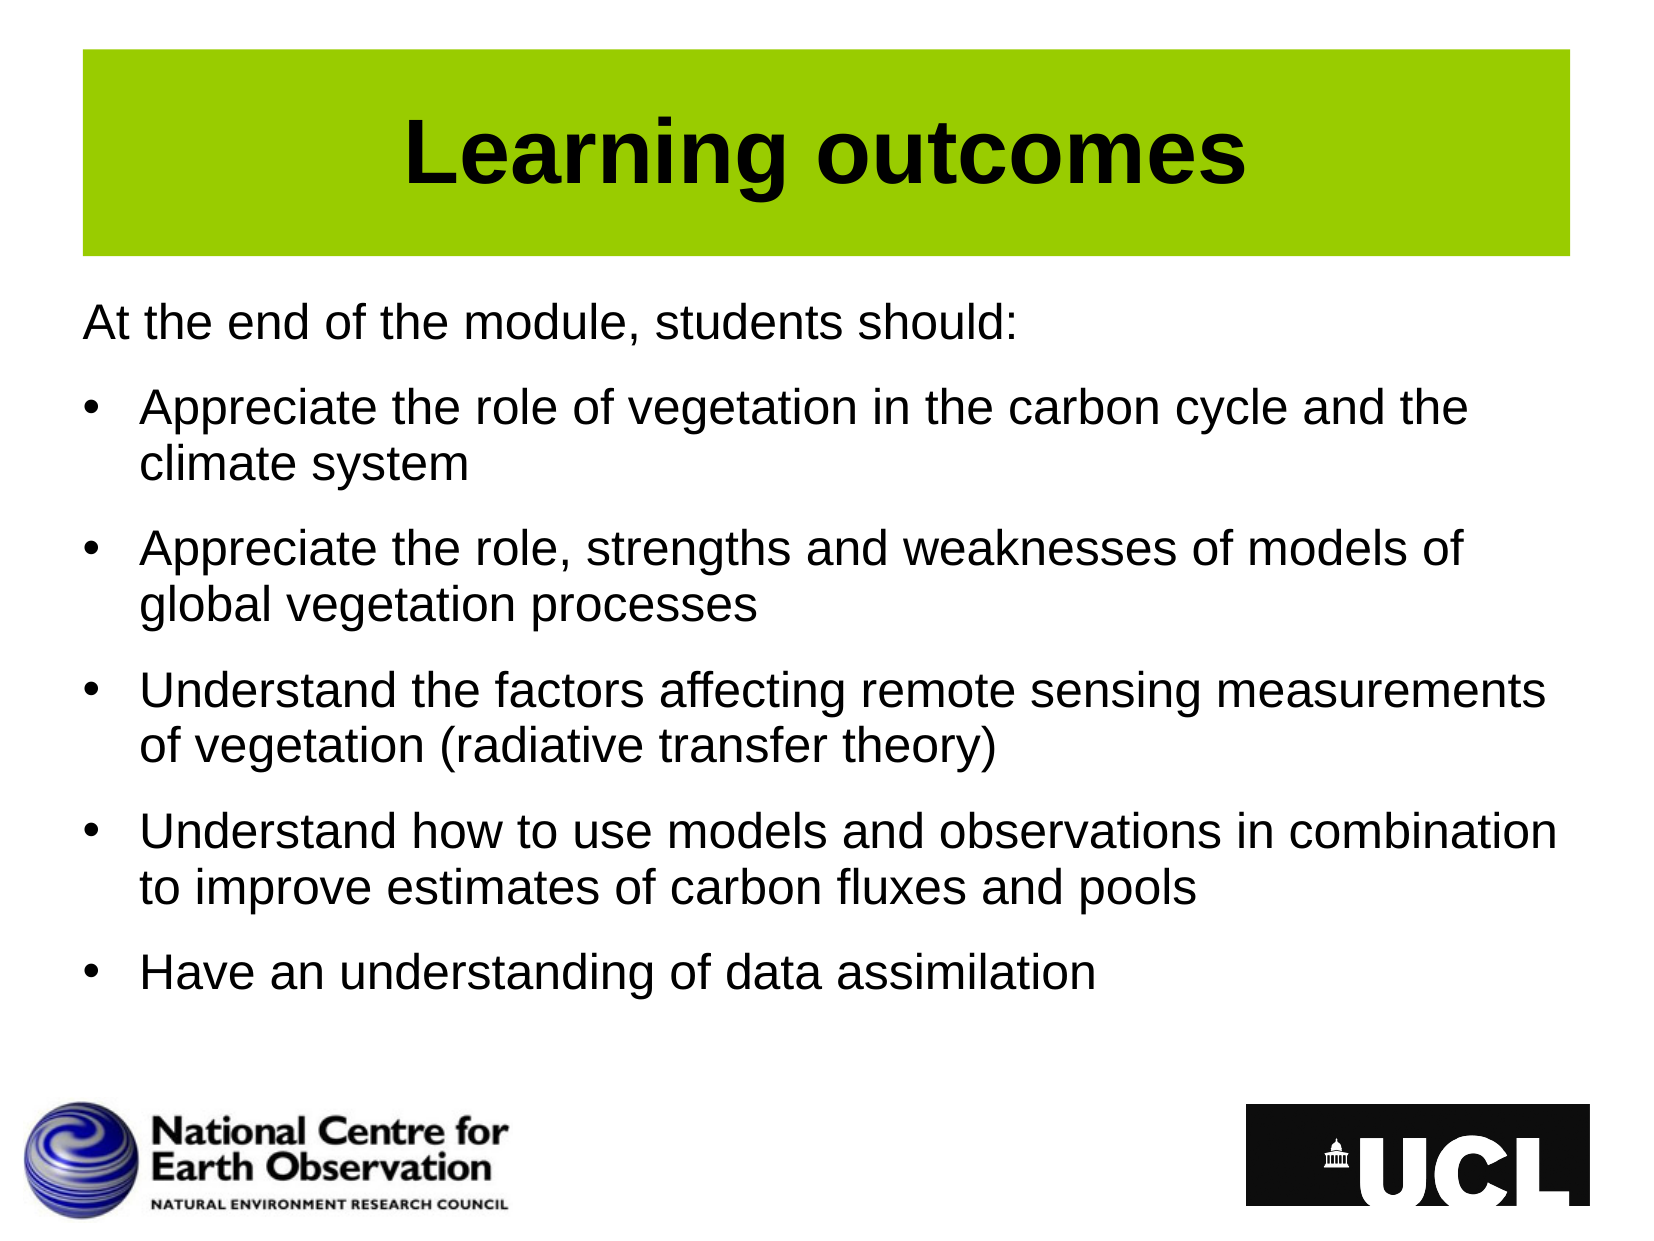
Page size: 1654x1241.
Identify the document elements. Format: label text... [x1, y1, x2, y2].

picture [23, 1097, 513, 1223]
list At the end of the module, students should: Appreciate the role of vegetation in the carbon cycle and the climate system Appreciate the role, strengths and weaknesses of models of global vegetation processes Understand the factors affecting remote sensing measurements of vegetation (radiative transfer theory) Understand how to use models and observations in combination to improve estimates of carbon fluxes and pools Have an understanding of data assimilation [82, 289, 1571, 1109]
title Learning outcomes [82, 49, 1571, 257]
picture [1246, 1104, 1590, 1206]
